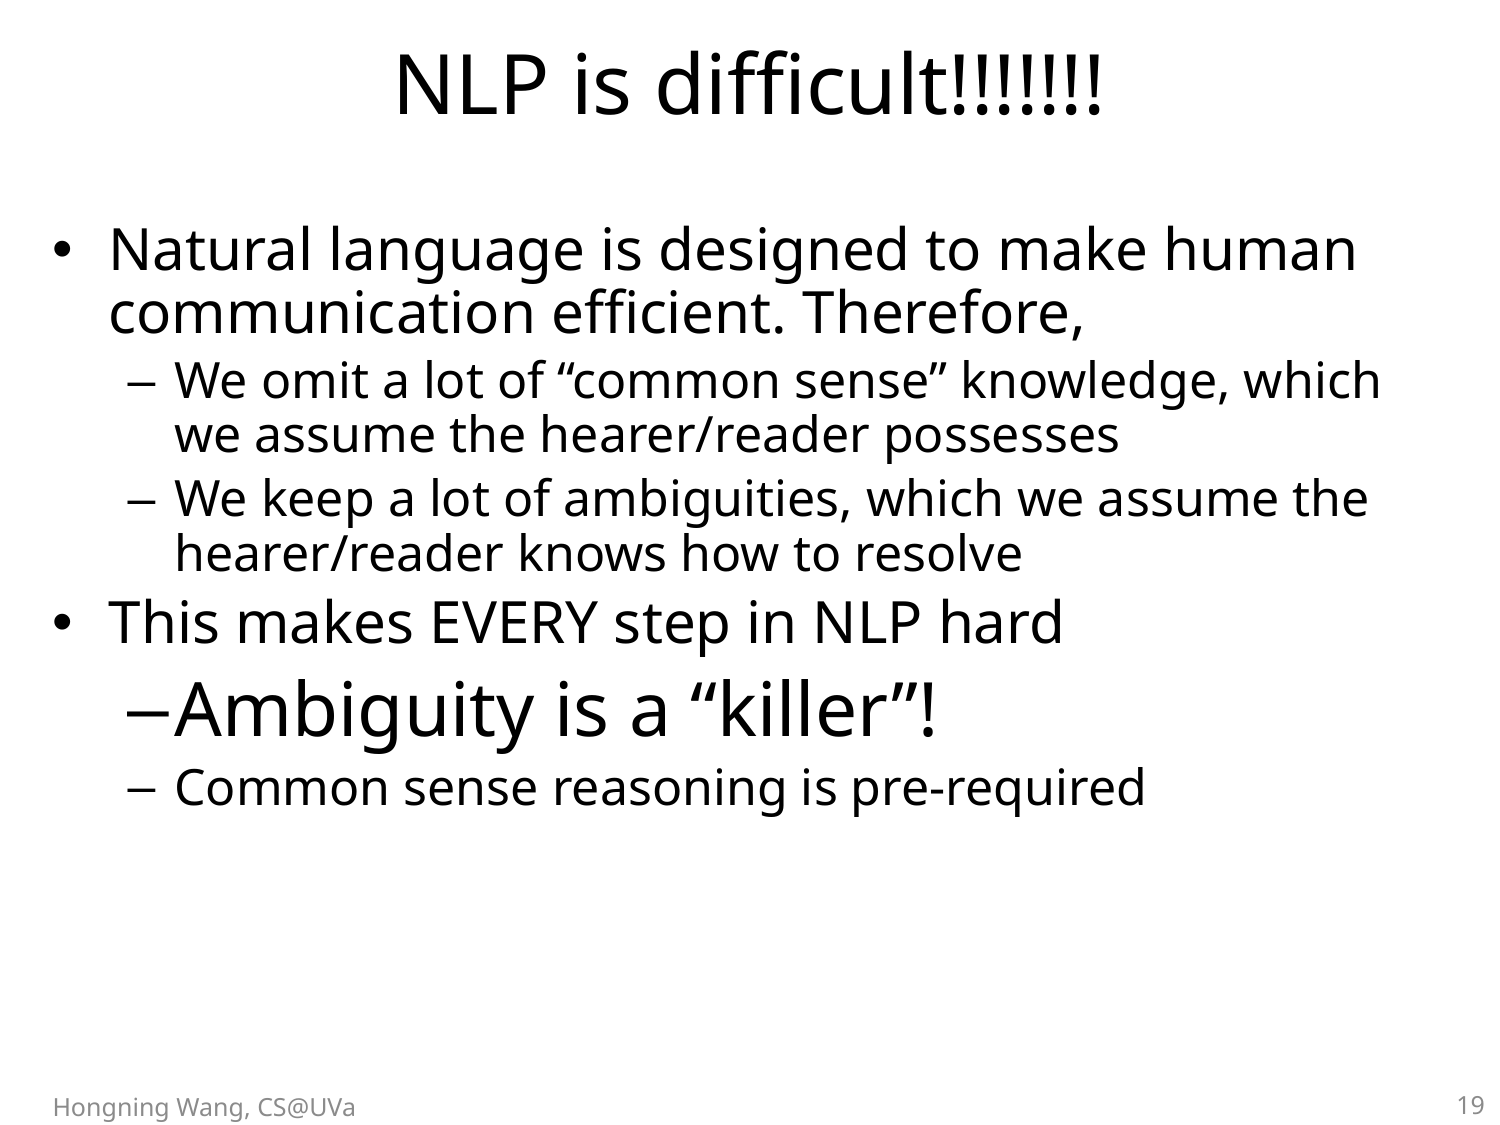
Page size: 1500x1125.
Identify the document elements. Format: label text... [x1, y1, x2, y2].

slide_number 19 [1149, 1087, 1500, 1125]
title NLP is difficult!!!!!!! [0, 0, 1500, 163]
list Natural language is designed to make human communication efficient. Therefore, We omit a lot of “common sense” knowledge, which we assume the hearer/reader possesses We keep a lot of ambiguities, which we assume the hearer/reader knows how to resolve This makes EVERY step in NLP hard Ambiguity is a “killer”! Common sense reasoning is pre-required [37, 212, 1463, 1075]
slide_number Hongning Wang, CS@UVa [37, 1087, 388, 1125]
